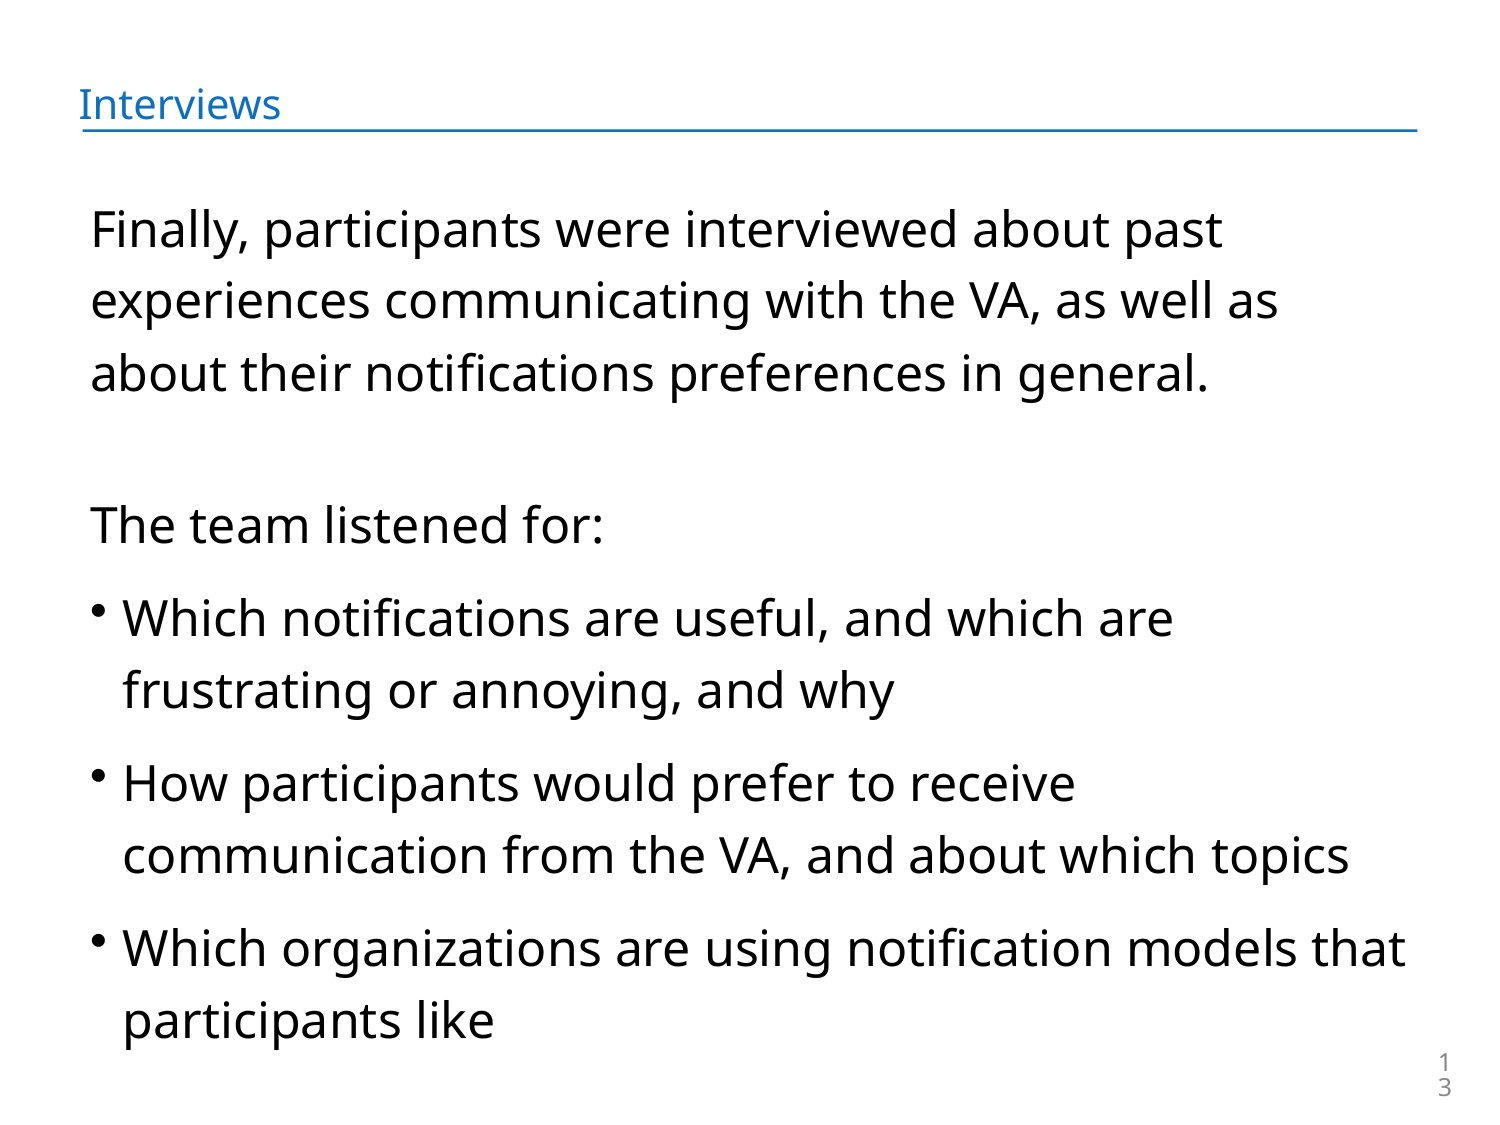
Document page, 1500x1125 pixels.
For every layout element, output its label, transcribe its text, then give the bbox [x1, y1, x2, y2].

text_box Interviews [63, 62, 1372, 143]
text_box Finally, participants were interviewed about past experiences communicating with the VA, as well as about their notifications preferences in general. The team listened for: Which notifications are useful, and which are frustrating or annoying, and why How participants would prefer to receive communication from the VA, and about which topics Which organizations are using notification models that participants like [82, 177, 1418, 1056]
slide_number 13 [1422, 1031, 1481, 1095]
